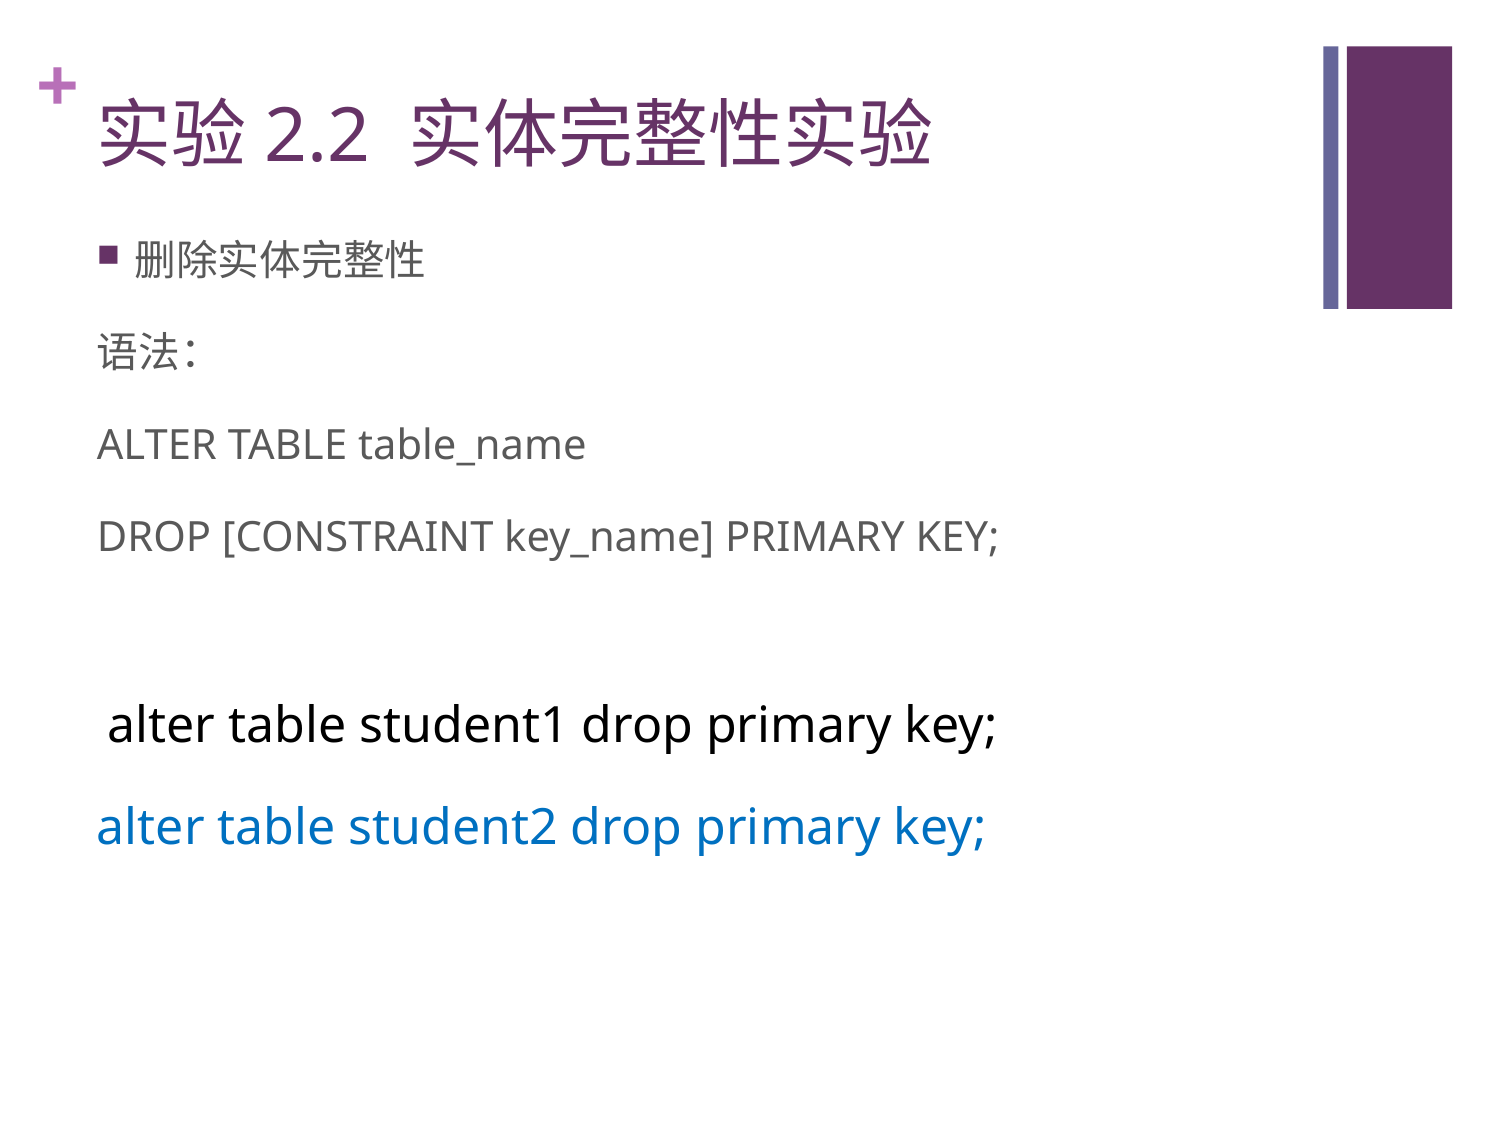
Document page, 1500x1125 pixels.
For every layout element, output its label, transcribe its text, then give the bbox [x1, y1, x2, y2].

list 删除实体完整性 语法： ALTER TABLE table_name DROP [CONSTRAINT key_name] PRIMARY KEY; alter table student1 drop primary key; alter table student2 drop primary key; [81, 226, 1322, 907]
title 实验2.2 实体完整性实验 [81, 79, 1322, 226]
